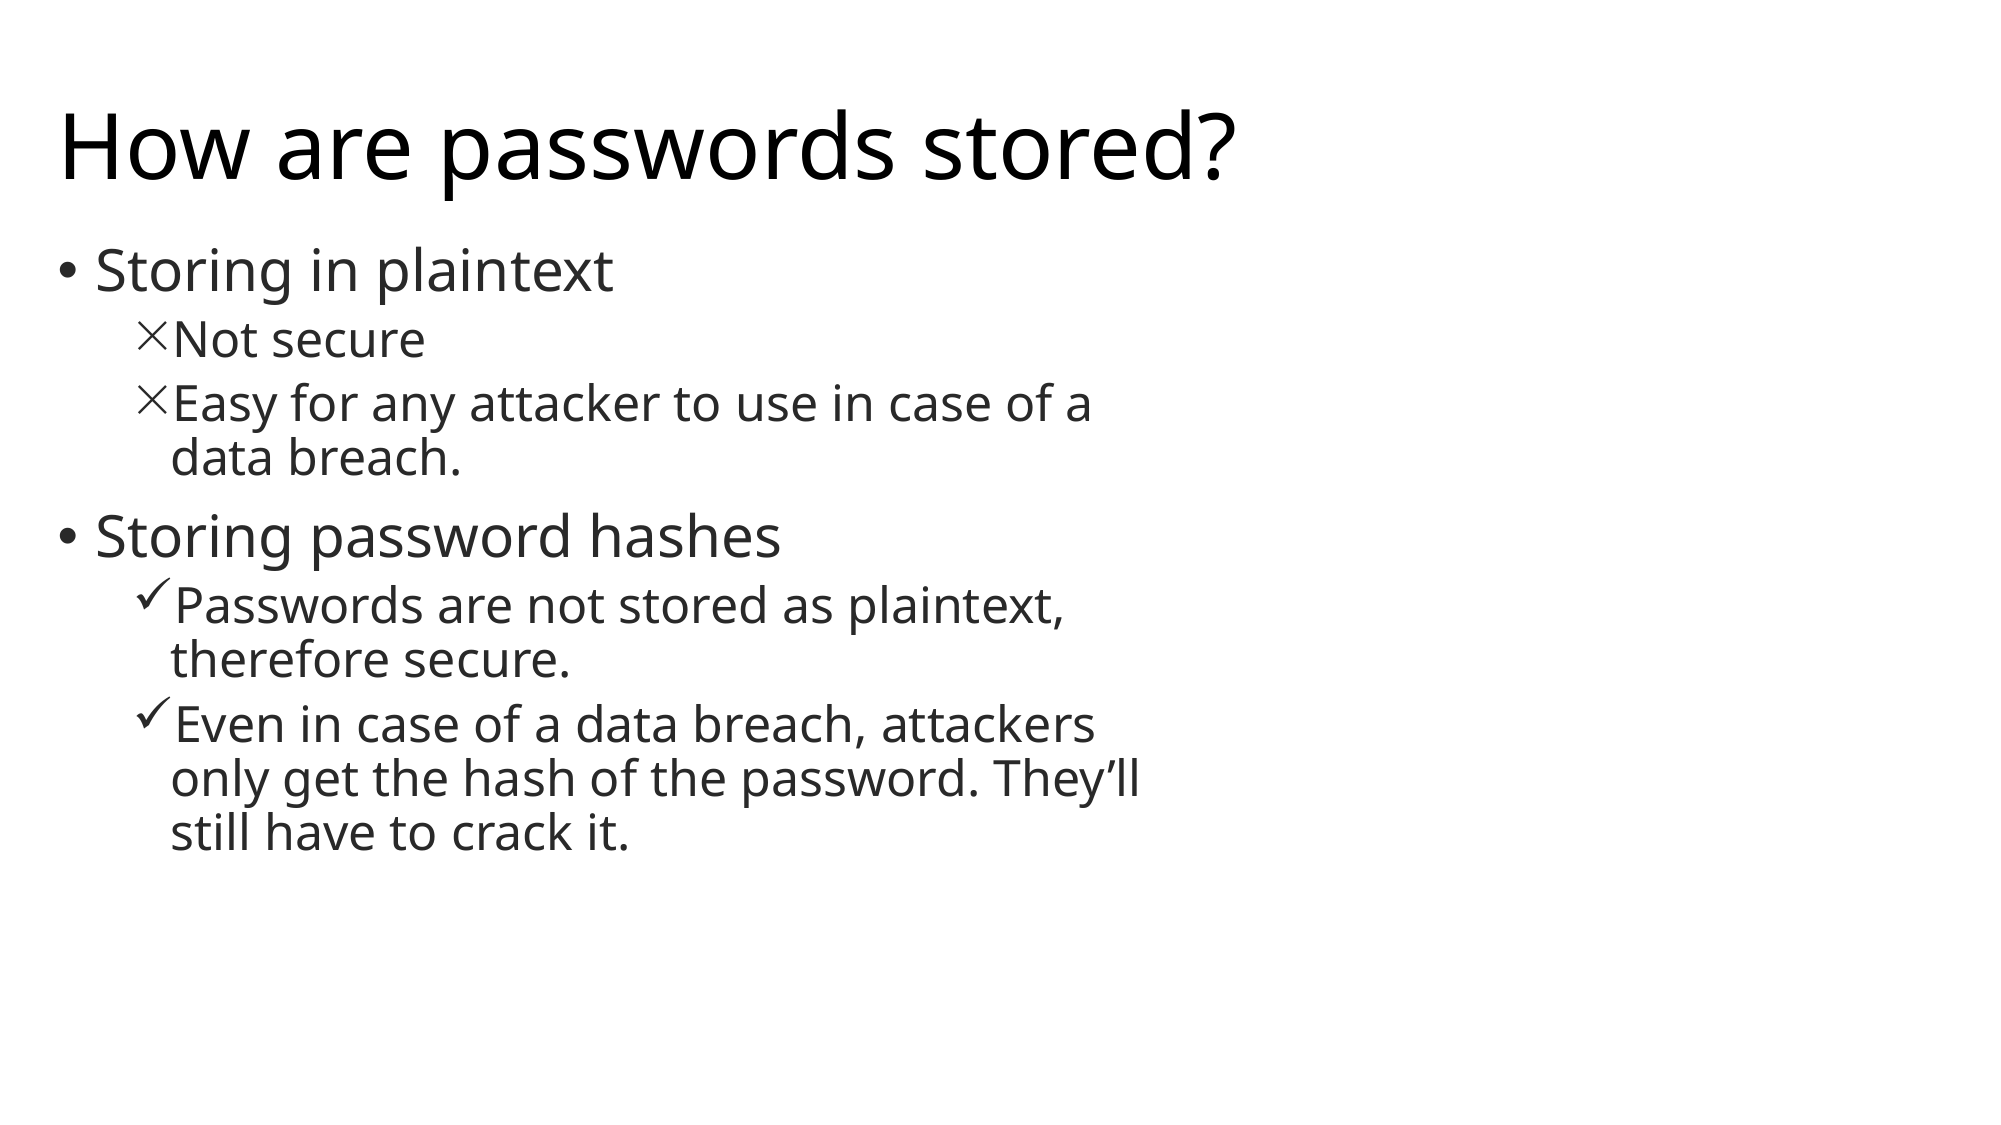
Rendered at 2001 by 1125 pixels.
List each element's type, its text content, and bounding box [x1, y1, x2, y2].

title How are passwords stored? [42, 41, 1768, 259]
list Storing in plaintext Not secure Easy for any attacker to use in case of a data breach. Storing password hashes Passwords are not stored as plaintext, therefore secure. Even in case of a data breach, attackers only get the hash of the password. They’ll still have to crack it. [42, 233, 1164, 1084]
